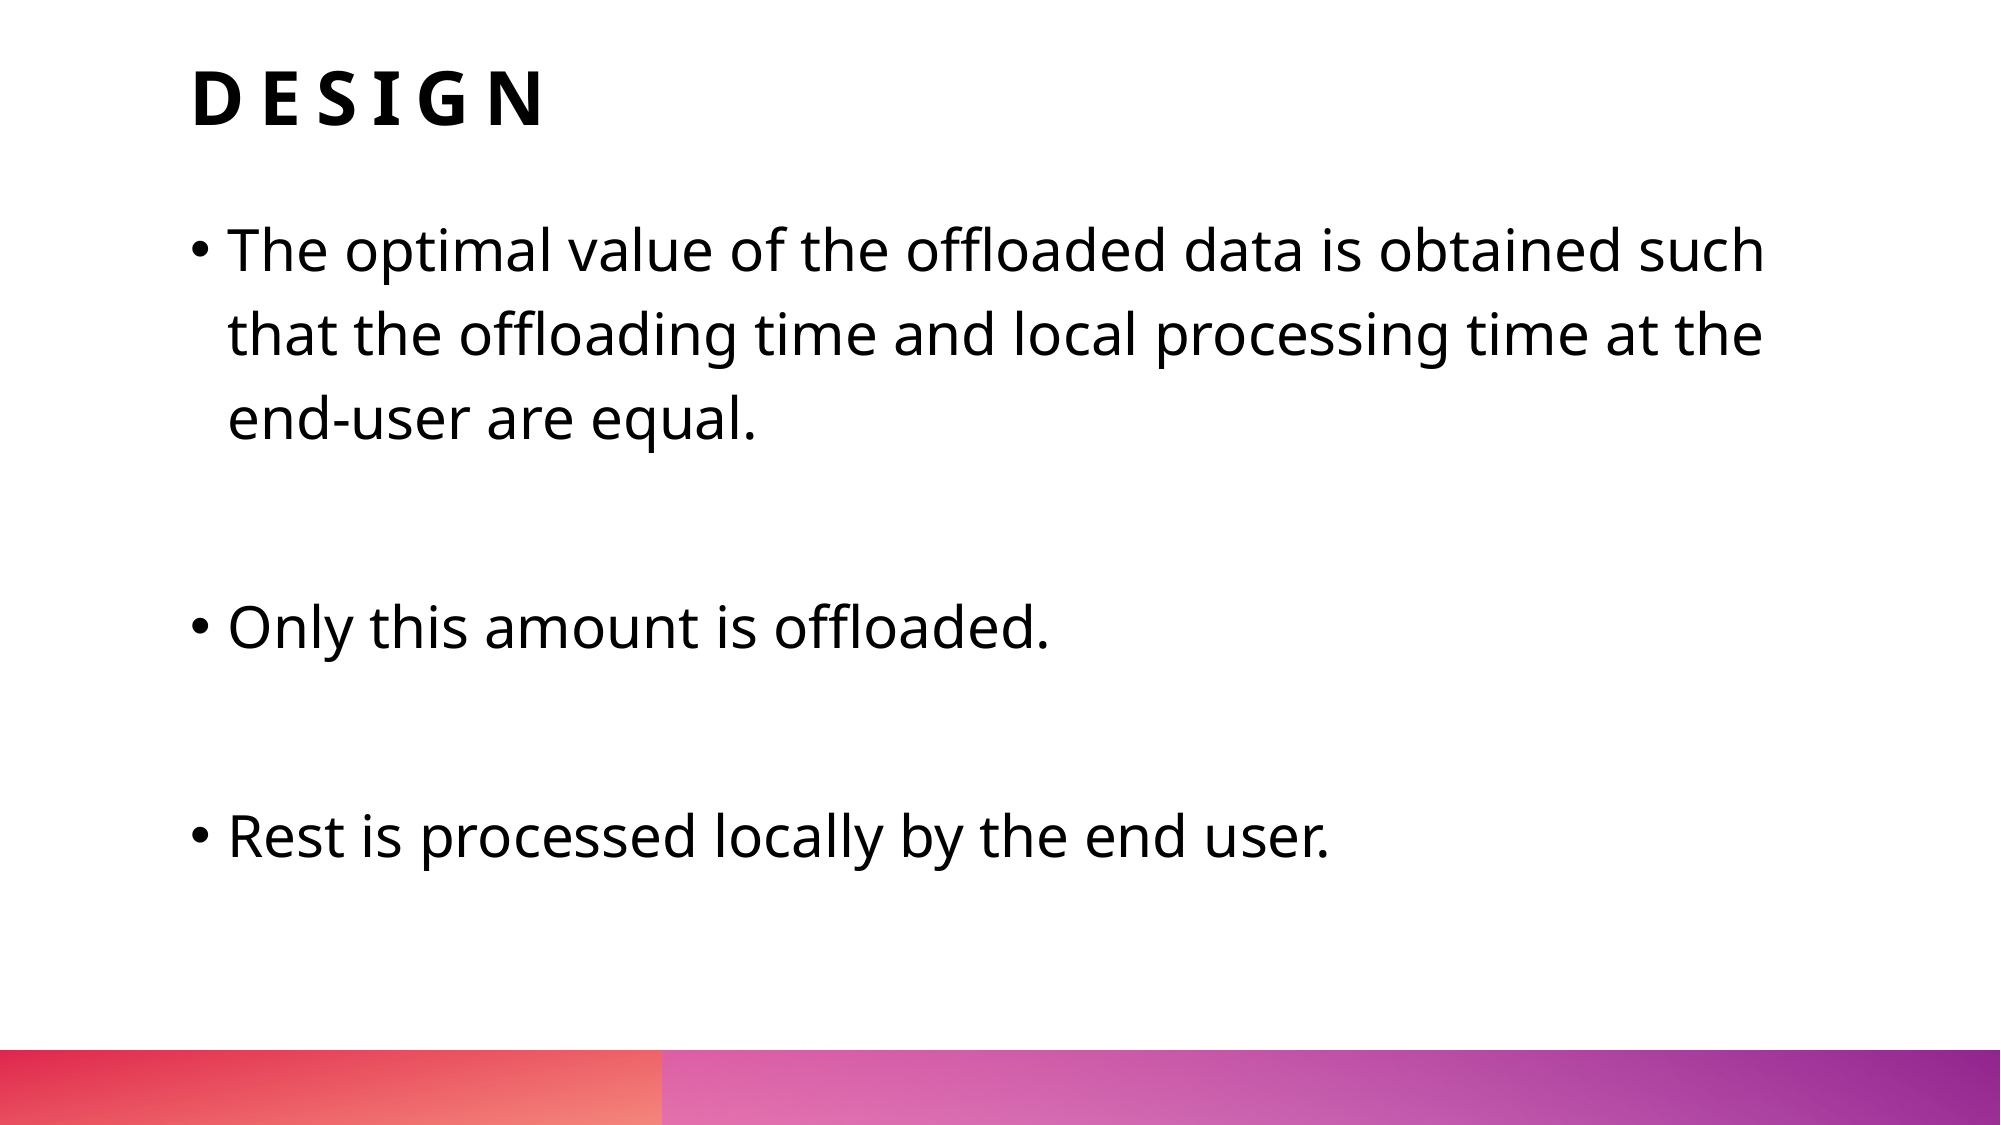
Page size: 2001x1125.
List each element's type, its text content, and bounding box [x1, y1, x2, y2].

list The optimal value of the offloaded data is obtained such that the offloading time and local processing time at the end-user are equal. Only this amount is offloaded. Rest is processed locally by the end user. [190, 199, 1871, 1025]
text_box design [190, 49, 1619, 173]
